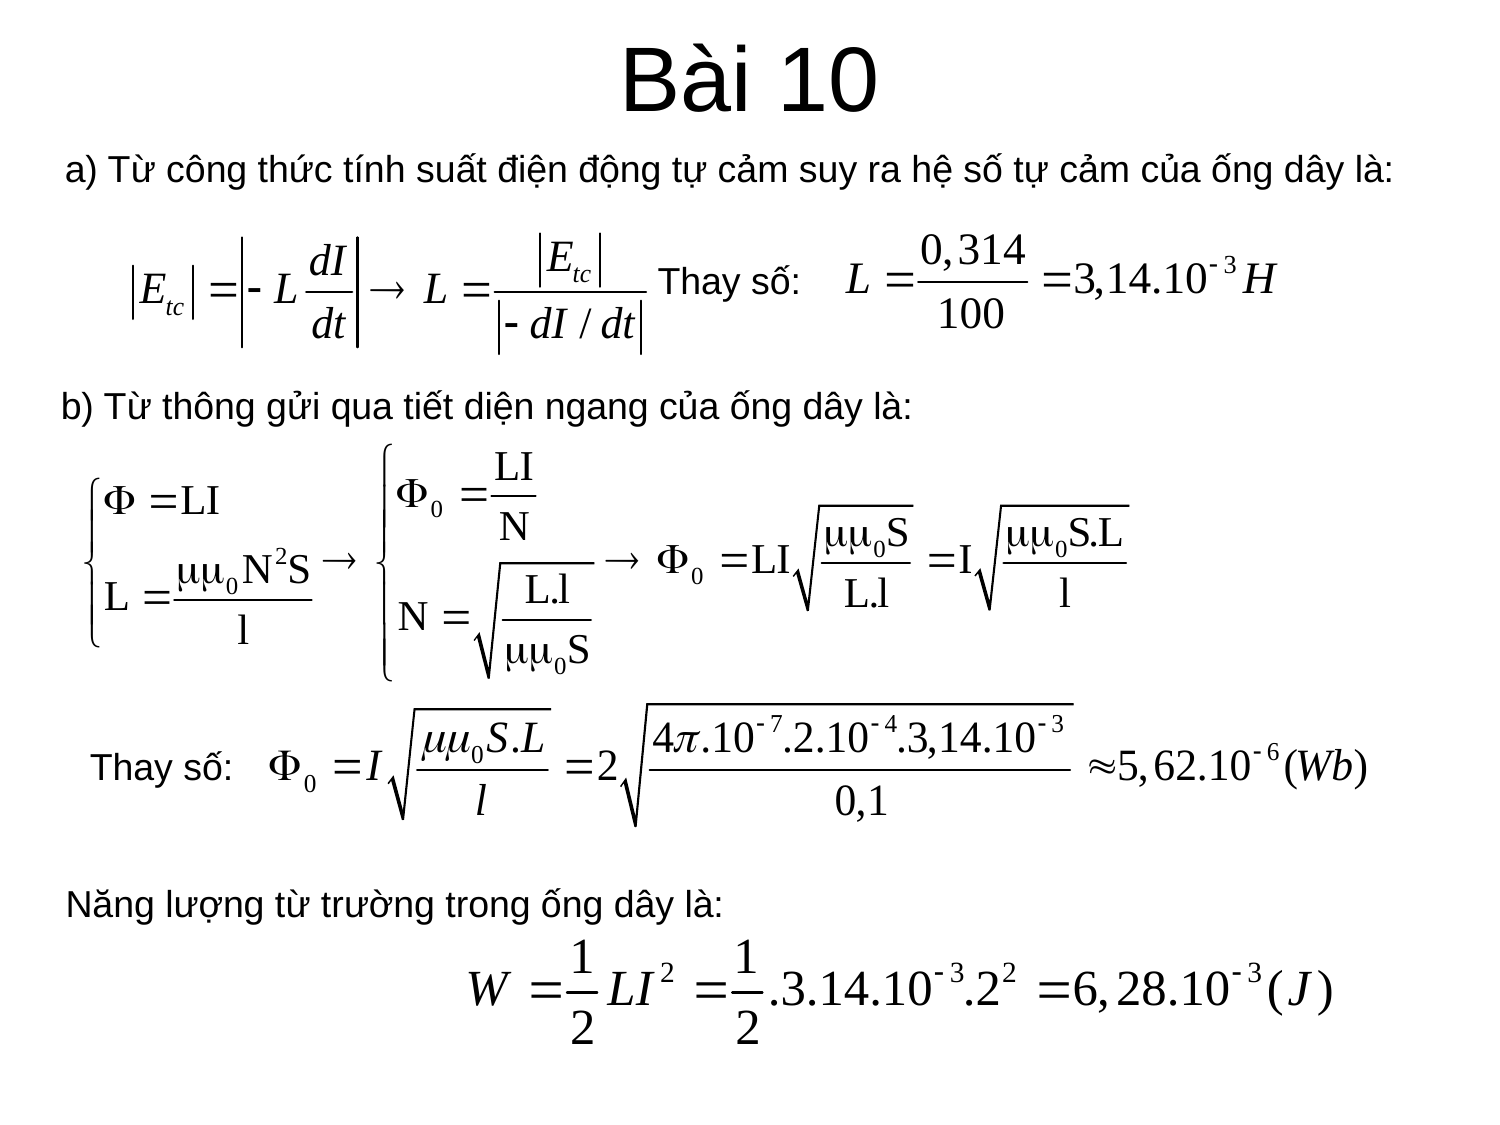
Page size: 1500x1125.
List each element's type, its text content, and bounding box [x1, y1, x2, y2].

text_box Năng lượng từ trường trong ống dây là: [50, 873, 943, 933]
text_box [837, 221, 1288, 339]
text_box Thay số: [662, 249, 832, 310]
text_box a) Từ công thức tính suất điện động tự cảm suy ra hệ số tự cảm của ống dây là: [50, 137, 1450, 197]
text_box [124, 224, 656, 364]
title Bài 10 [75, 28, 1425, 122]
text_box Thay số: [75, 735, 257, 796]
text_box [462, 924, 1344, 1057]
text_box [262, 694, 1376, 837]
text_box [74, 435, 1138, 691]
text_box b) Từ thông gửi qua tiết diện ngang của ống dây là: [46, 374, 938, 435]
